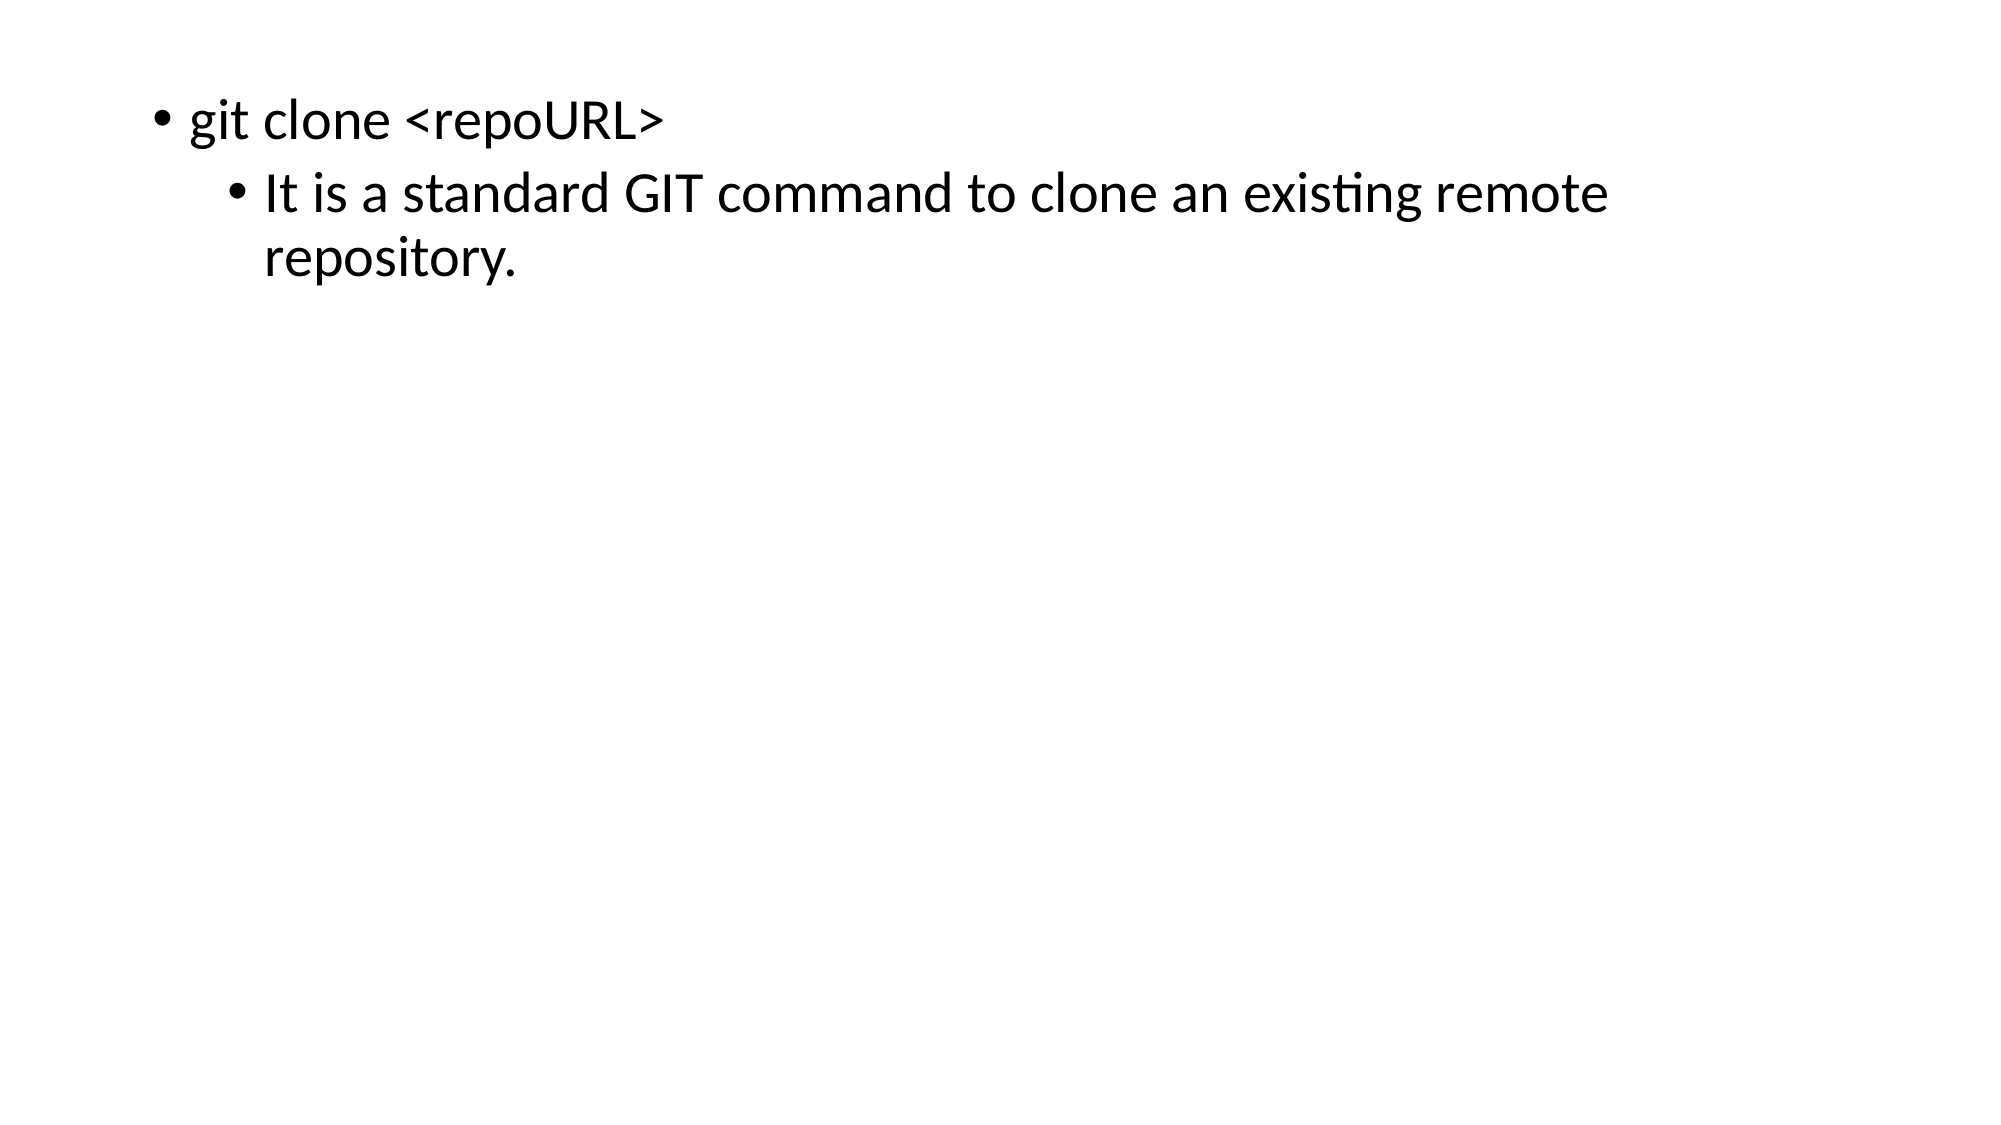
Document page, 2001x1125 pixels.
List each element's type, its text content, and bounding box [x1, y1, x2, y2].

list git clone <repoURL> It is a standard GIT command to clone an existing remote repository. [137, 81, 1863, 1014]
